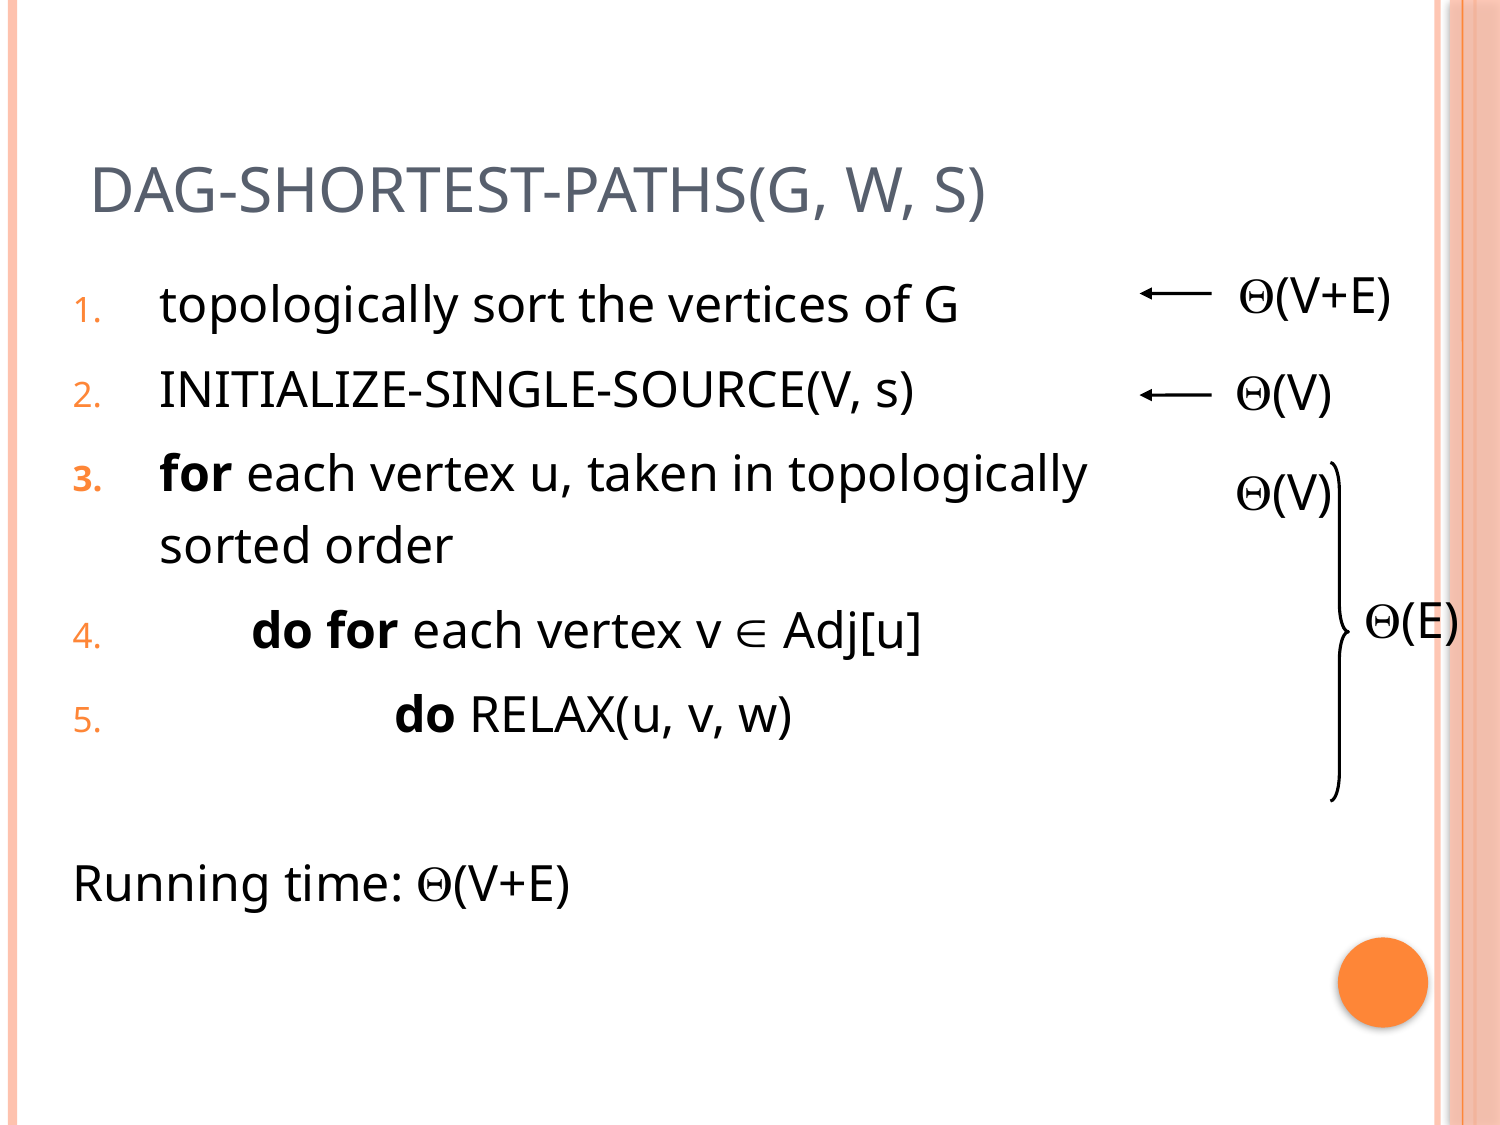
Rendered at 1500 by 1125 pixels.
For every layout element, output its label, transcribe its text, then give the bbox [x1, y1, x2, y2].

text_box (V) [1220, 352, 1348, 428]
text_box (E) [1350, 581, 1475, 657]
text_box [1139, 388, 1212, 402]
list topologically sort the vertices of G INITIALIZE-SINGLE-SOURCE(V, s) for each vertex u, taken in topologically sorted order do for each vertex v  Adj[u] do RELAX(u, v, w) Running time: (V+E) [57, 252, 1226, 1087]
text_box (V+E) [1223, 255, 1407, 331]
title DAG-SHORTEST-PATHS(G, w, s) [75, 45, 1338, 233]
text_box [1330, 462, 1349, 802]
text_box [1139, 287, 1212, 300]
text_box (V) [1220, 452, 1348, 528]
